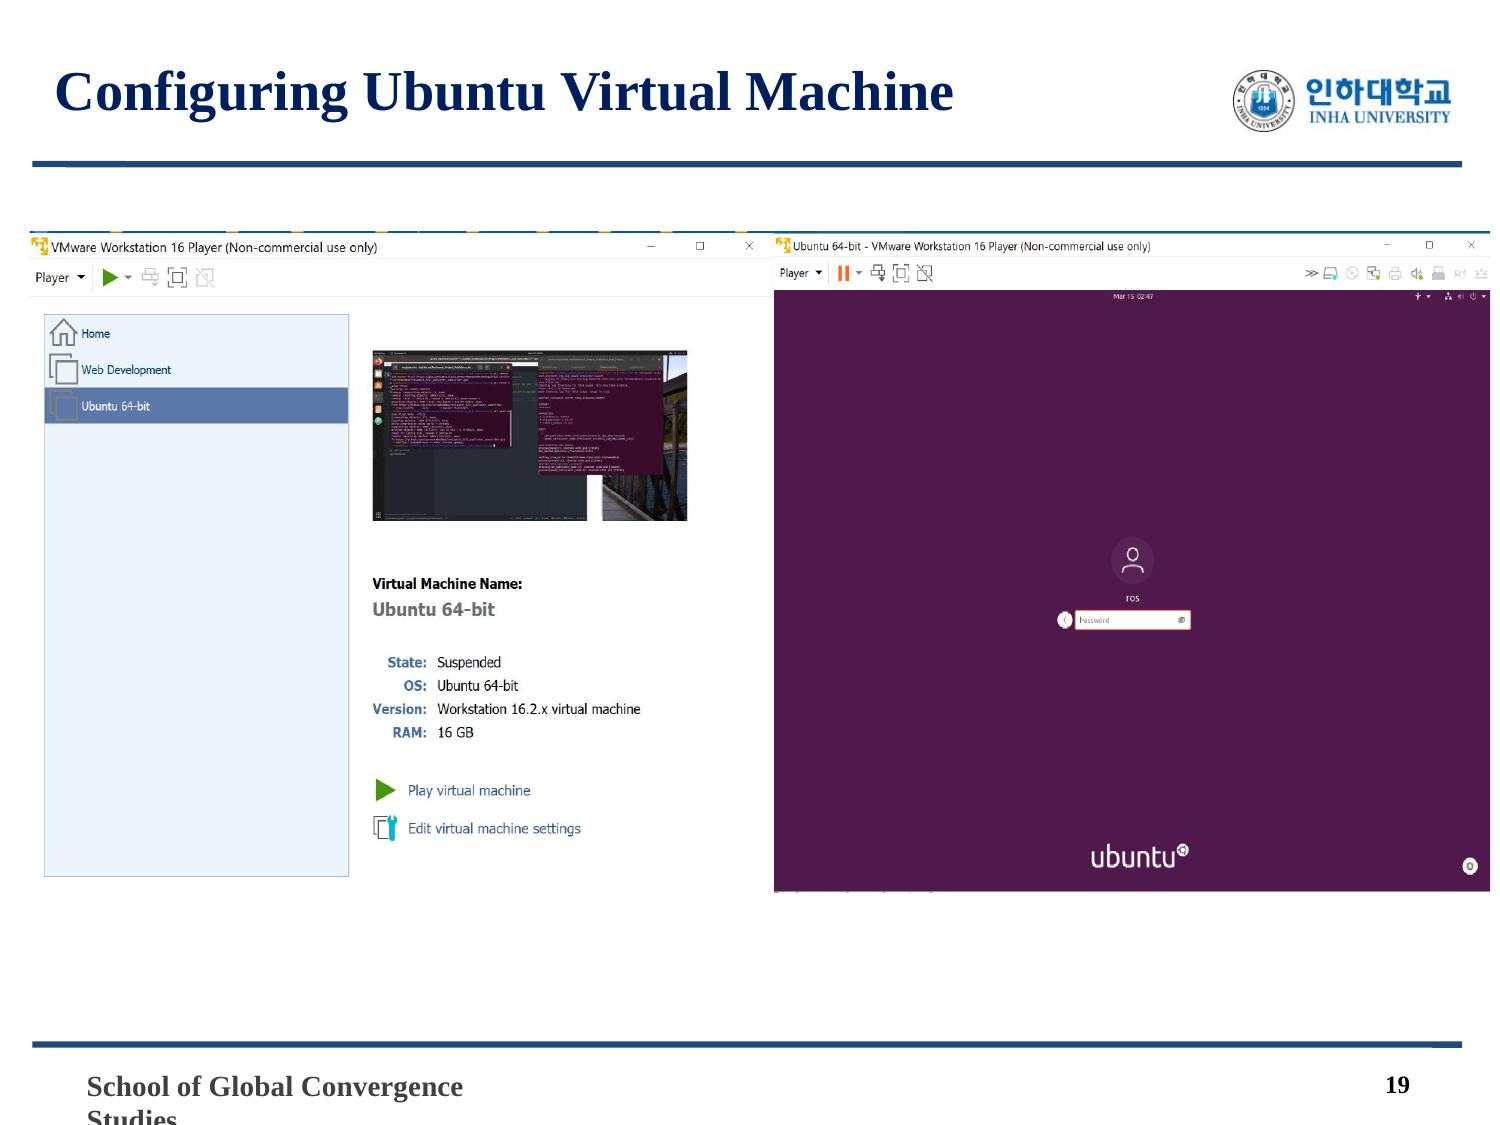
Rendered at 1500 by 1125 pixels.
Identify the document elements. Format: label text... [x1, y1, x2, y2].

slide_number 19 [1378, 1069, 1417, 1125]
title Configuring Ubuntu Virtual Machine [52, 52, 959, 231]
footer School of Global Convergence Studies [84, 1068, 562, 1125]
text_box [29, 231, 1491, 893]
picture [1233, 68, 1457, 134]
